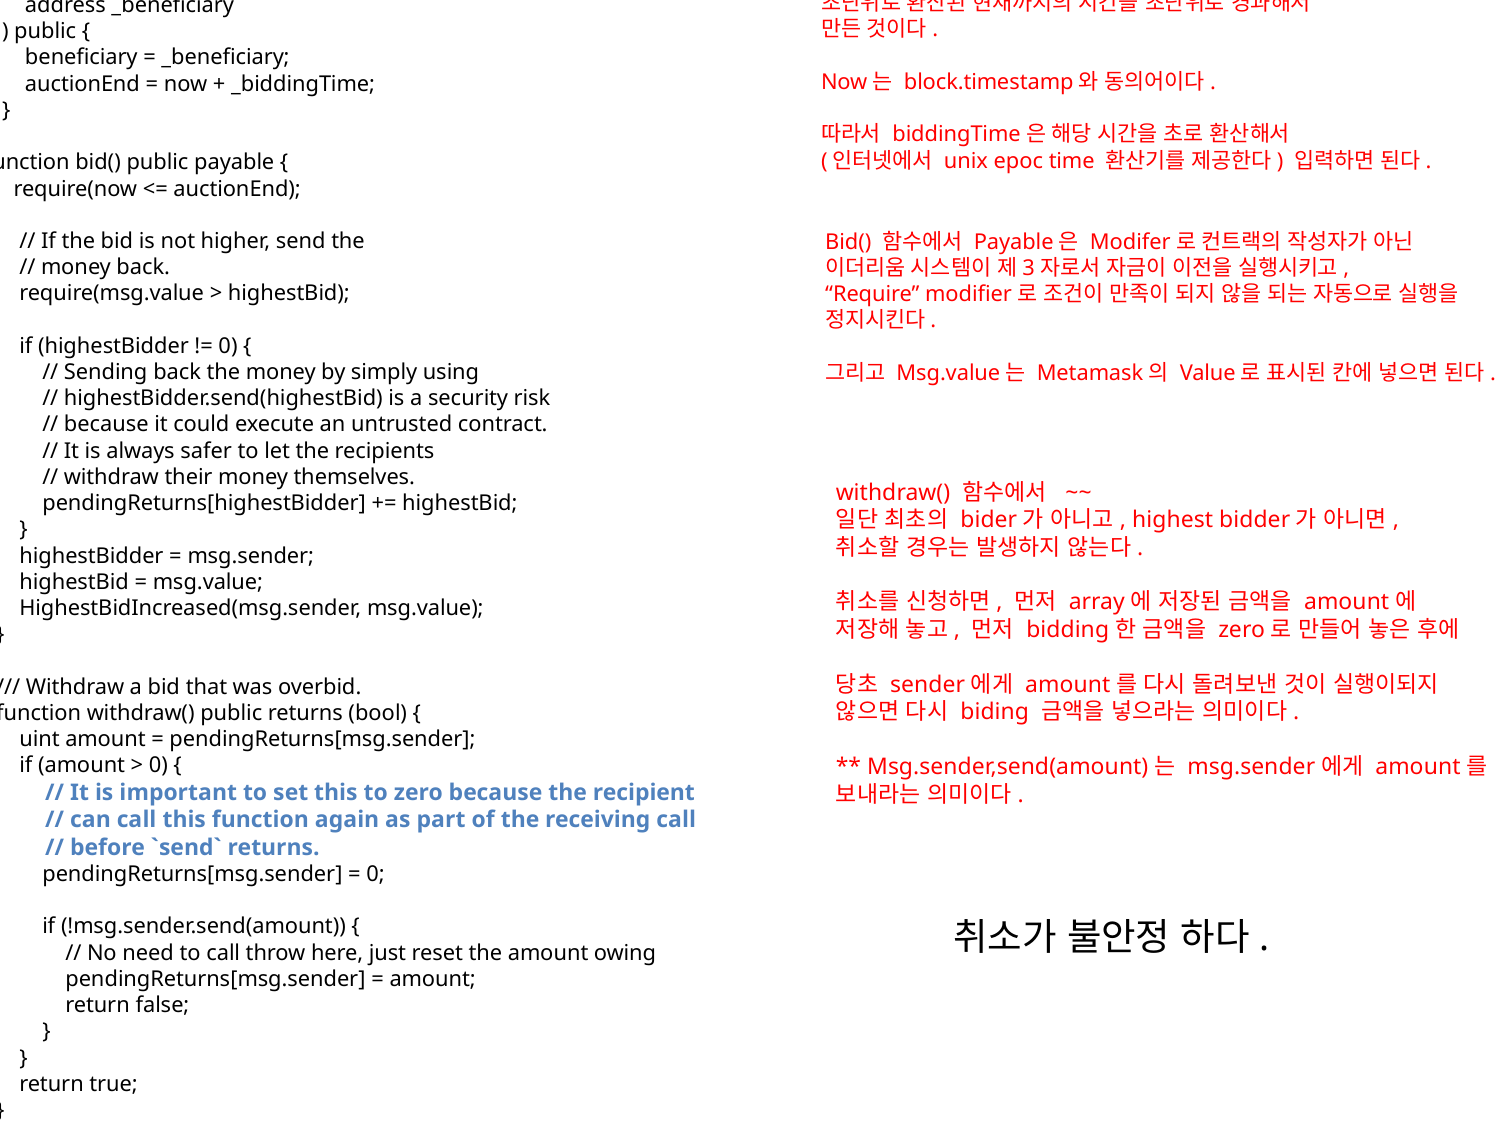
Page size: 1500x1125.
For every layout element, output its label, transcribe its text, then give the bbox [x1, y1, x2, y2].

text_box 취소가 불안정 하다. [938, 905, 1285, 965]
text_box Bid() 함수에서 Payable은 Modifer로 컨트랙의 작성자가 아닌 이더리움 시스템이 제3자로서 자금이 이전을 실행시키고, “Require” modifier로 조건이 만족이 되지 않을 되는 자동으로 실행을 정지시킨다. 그리고 Msg.value는 Metamask의 Value로 표시된 칸에 넣으면 된다. [810, 219, 1500, 392]
text_box pragma solidity ^0.4.11; contract SimpleAuction { address public beneficiary; uint public auctionEnd; address public highestBidder; uint public highestBid; mapping(address => uint) pendingReturns; bool ended; event HighestBidIncreased(address bidder, uint amount); event AuctionEnded(address winner, uint amount); function SimpleAuction( uint _biddingTime, address _beneficiary ) public { beneficiary = _beneficiary; auctionEnd = now + _biddingTime; } function bid() public payable { require(now <= auctionEnd); // If the bid is not higher, send the // money back. require(msg.value > highestBid); if (highestBidder != 0) { // Sending back the money by simply using // highestBidder.send(highestBid) is a security risk // because it could execute an untrusted contract. // It is always safer to let the recipients // withdraw their money themselves. pendingReturns[highestBidder] += highestBid; } highestBidder = msg.sender; highestBid = msg.value; HighestBidIncreased(msg.sender, msg.value); } /// Withdraw a bid that was overbid. function withdraw() public returns (bool) { uint amount = pendingReturns[msg.sender]; if (amount > 0) { // It is important to set this to zero because the recipient // can call this function again as part of the receiving call // before `send` returns. pendingReturns[msg.sender] = 0; if (!msg.sender.send(amount)) { // No need to call throw here, just reset the amount owing pendingReturns[msg.sender] = amount; return false; } } return true; } /// End the auction and send the highest bid /// to the beneficiary. function auctionEnd() public { require(now >= auctionEnd); // auction did not yet end require(!ended); // this function has already been called // 2. Effects ended = true; AuctionEnded(highestBidder, highestBid); // 3. Interaction beneficiary.transfer(highestBid); } } [0, 0, 774, 1125]
text_box withdraw() 함수에서 ~~ 일단 최초의 bider가 아니고, highest bidder가 아니면, 취소할 경우는 발생하지 않는다. 취소를 신청하면, 먼저 array에 저장된 금액을 amount에 저장해 놓고, 먼저 bidding한 금액을 zero로 만들어 놓은 후에 당초 sender에게 amount를 다시 돌려보낸 것이 실행이되지 않으면 다시 biding 금액을 넣으라는 의미이다. ** Msg.sender,send(amount)는 msg.sender에게 amount를 보내라는 의미이다. [820, 469, 1500, 842]
text_box SimpleAuction에서 Now는 unix epoc time으로 1970년 1월1일 이후, 초단위로 환산된 현재까지의 시간을 초단위로 경과해서 만든 것이다. Now는 block.timestamp와 동의어이다. 따라서 biddingTime은 해당 시간을 초로 환산해서 (인터넷에서 unix epoc time 환산기를 제공한다) 입력하면 된다. [806, 0, 1447, 180]
